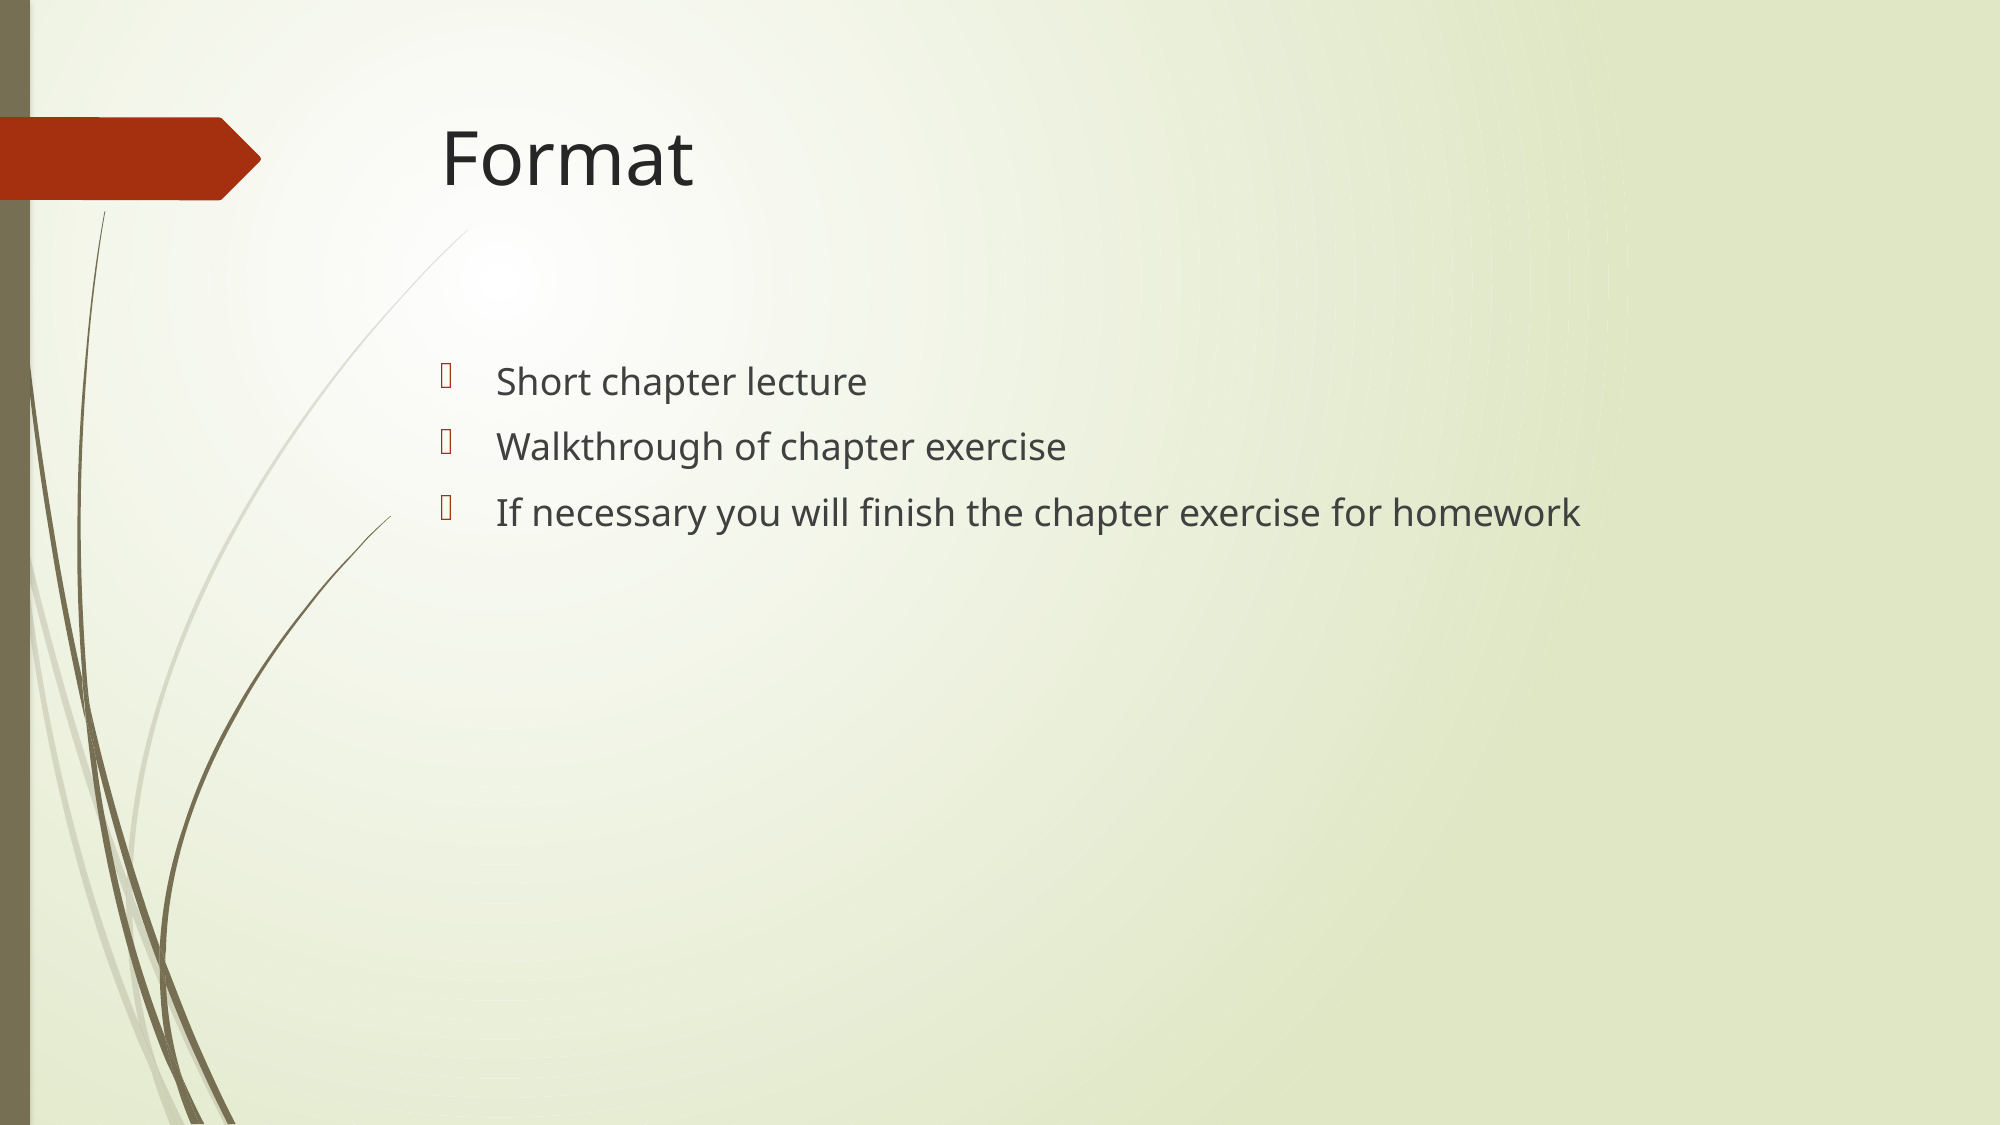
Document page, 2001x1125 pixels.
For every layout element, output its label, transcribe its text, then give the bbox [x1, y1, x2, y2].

title Format [425, 102, 1888, 313]
list Short chapter lecture Walkthrough of chapter exercise If necessary you will finish the chapter exercise for homework [424, 350, 1888, 970]
